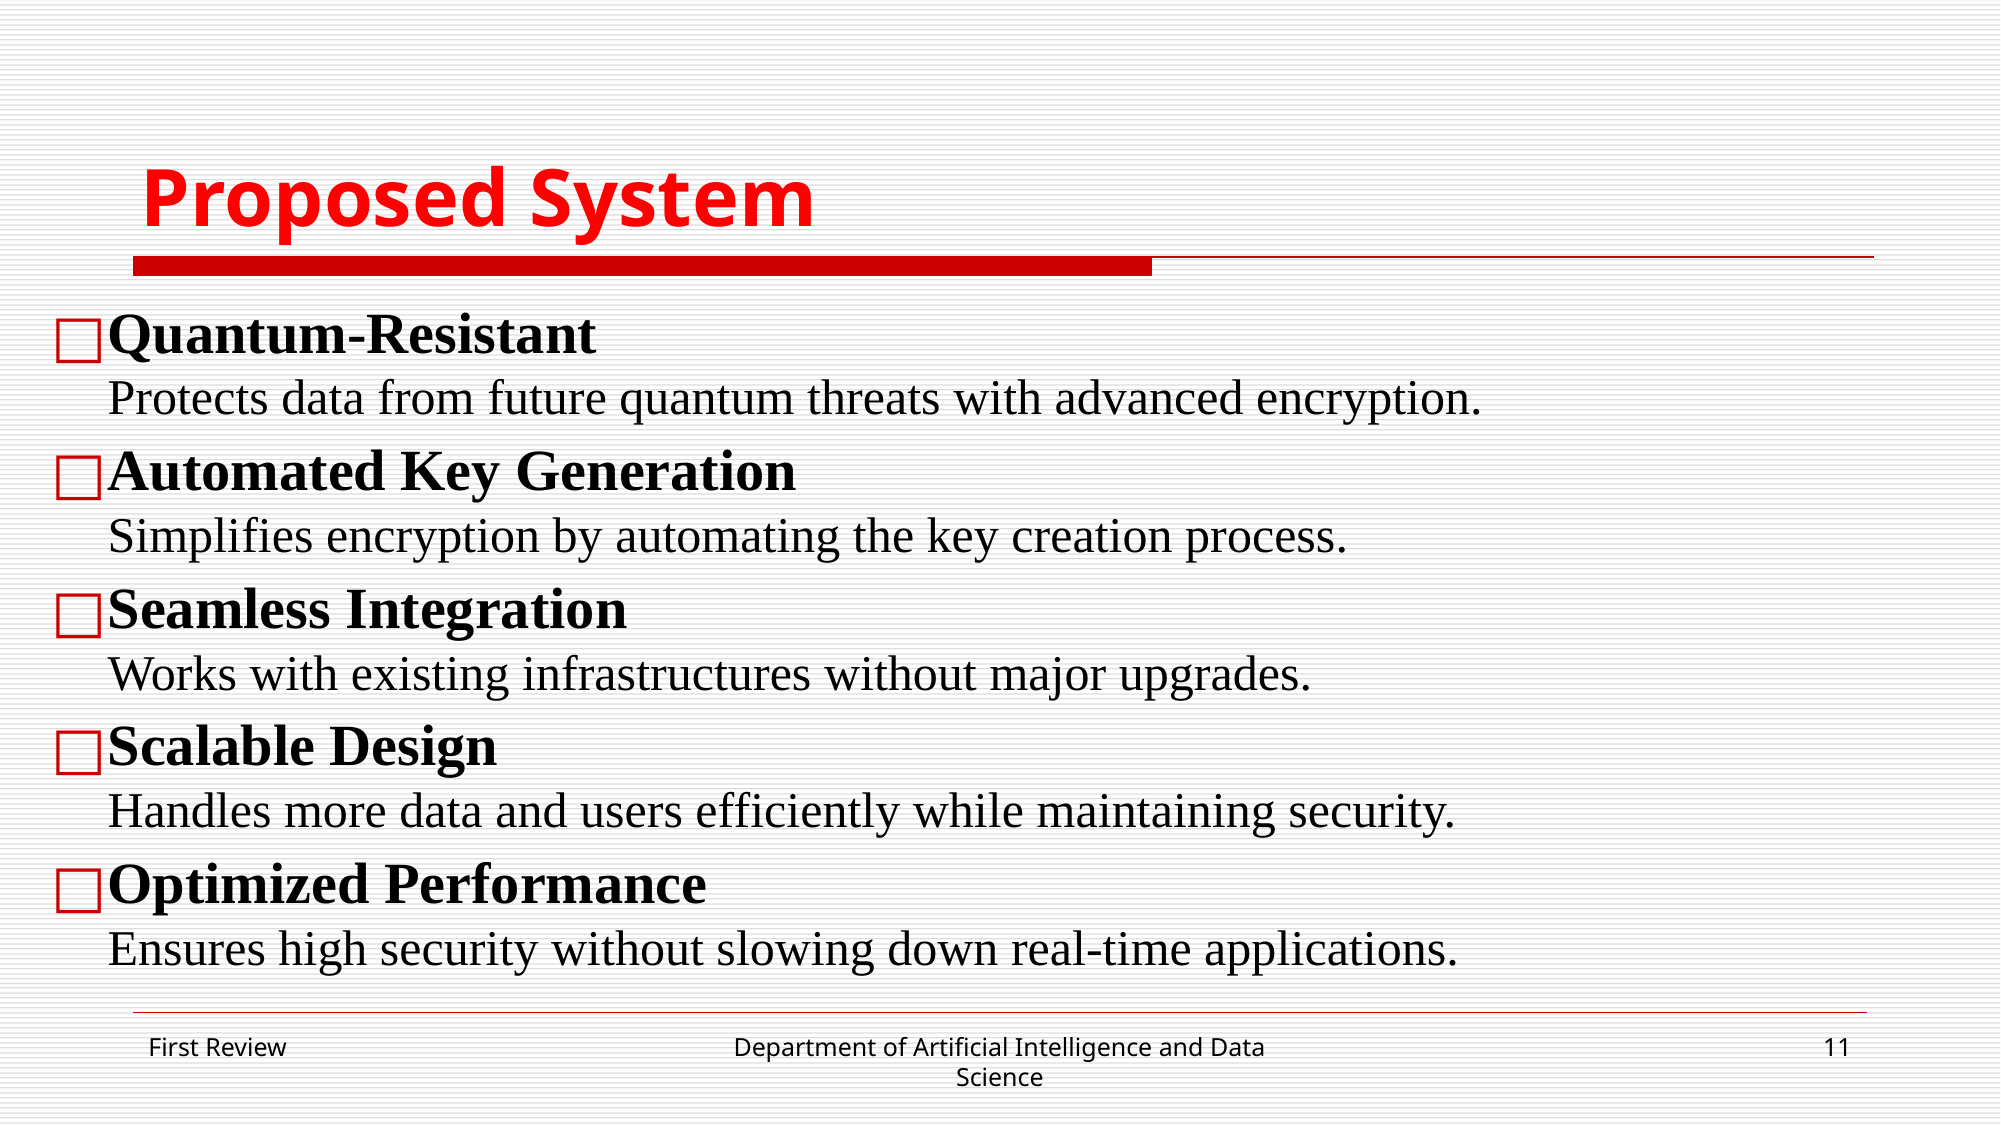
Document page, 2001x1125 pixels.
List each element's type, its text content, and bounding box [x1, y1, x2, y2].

title Proposed System [125, 50, 1876, 250]
slide_number 11 [1433, 1024, 1867, 1103]
slide_number First Review [133, 1024, 567, 1103]
picture [0, 0, 2001, 1125]
footer Department of Artificial Intelligence and Data Science [683, 1024, 1317, 1103]
list Quantum-Resistant Protects data from future quantum threats with advanced encryption. Automated Key Generation Simplifies encryption by automating the key creation process. Seamless Integration Works with existing infrastructures without major upgrades. Scalable Design Handles more data and users efficiently while maintaining security. Optimized Performance Ensures high security without slowing down real-time applications. [17, 287, 1874, 1125]
